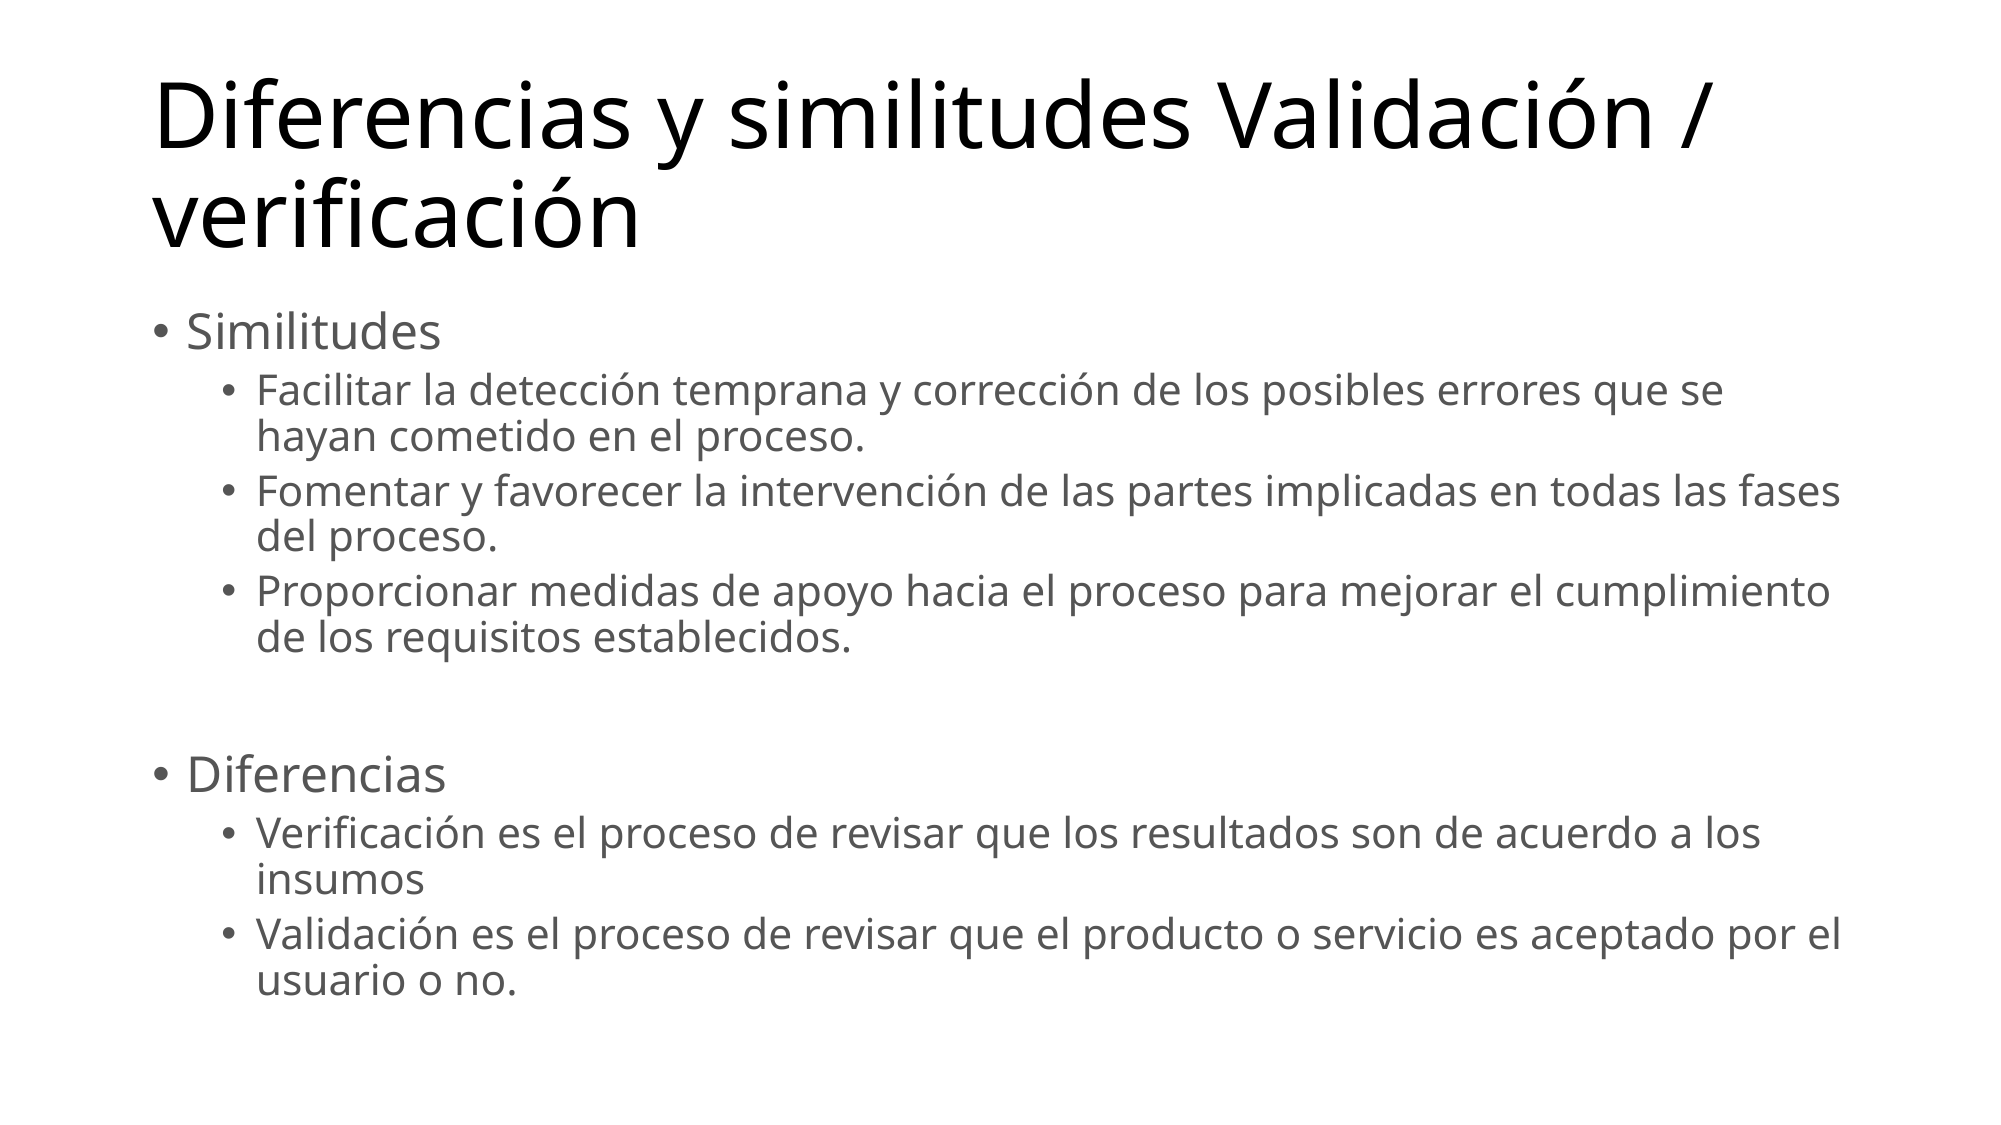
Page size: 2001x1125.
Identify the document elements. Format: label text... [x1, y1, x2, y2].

title Diferencias y similitudes Validación / verificación [137, 59, 1863, 278]
list Similitudes Facilitar la detección temprana y corrección de los posibles errores que se hayan cometido en el proceso. Fomentar y favorecer la intervención de las partes implicadas en todas las fases del proceso. Proporcionar medidas de apoyo hacia el proceso para mejorar el cumplimiento de los requisitos establecidos. Diferencias Verificación es el proceso de revisar que los resultados son de acuerdo a los insumos Validación es el proceso de revisar que el producto o servicio es aceptado por el usuario o no. [137, 299, 1863, 1014]
